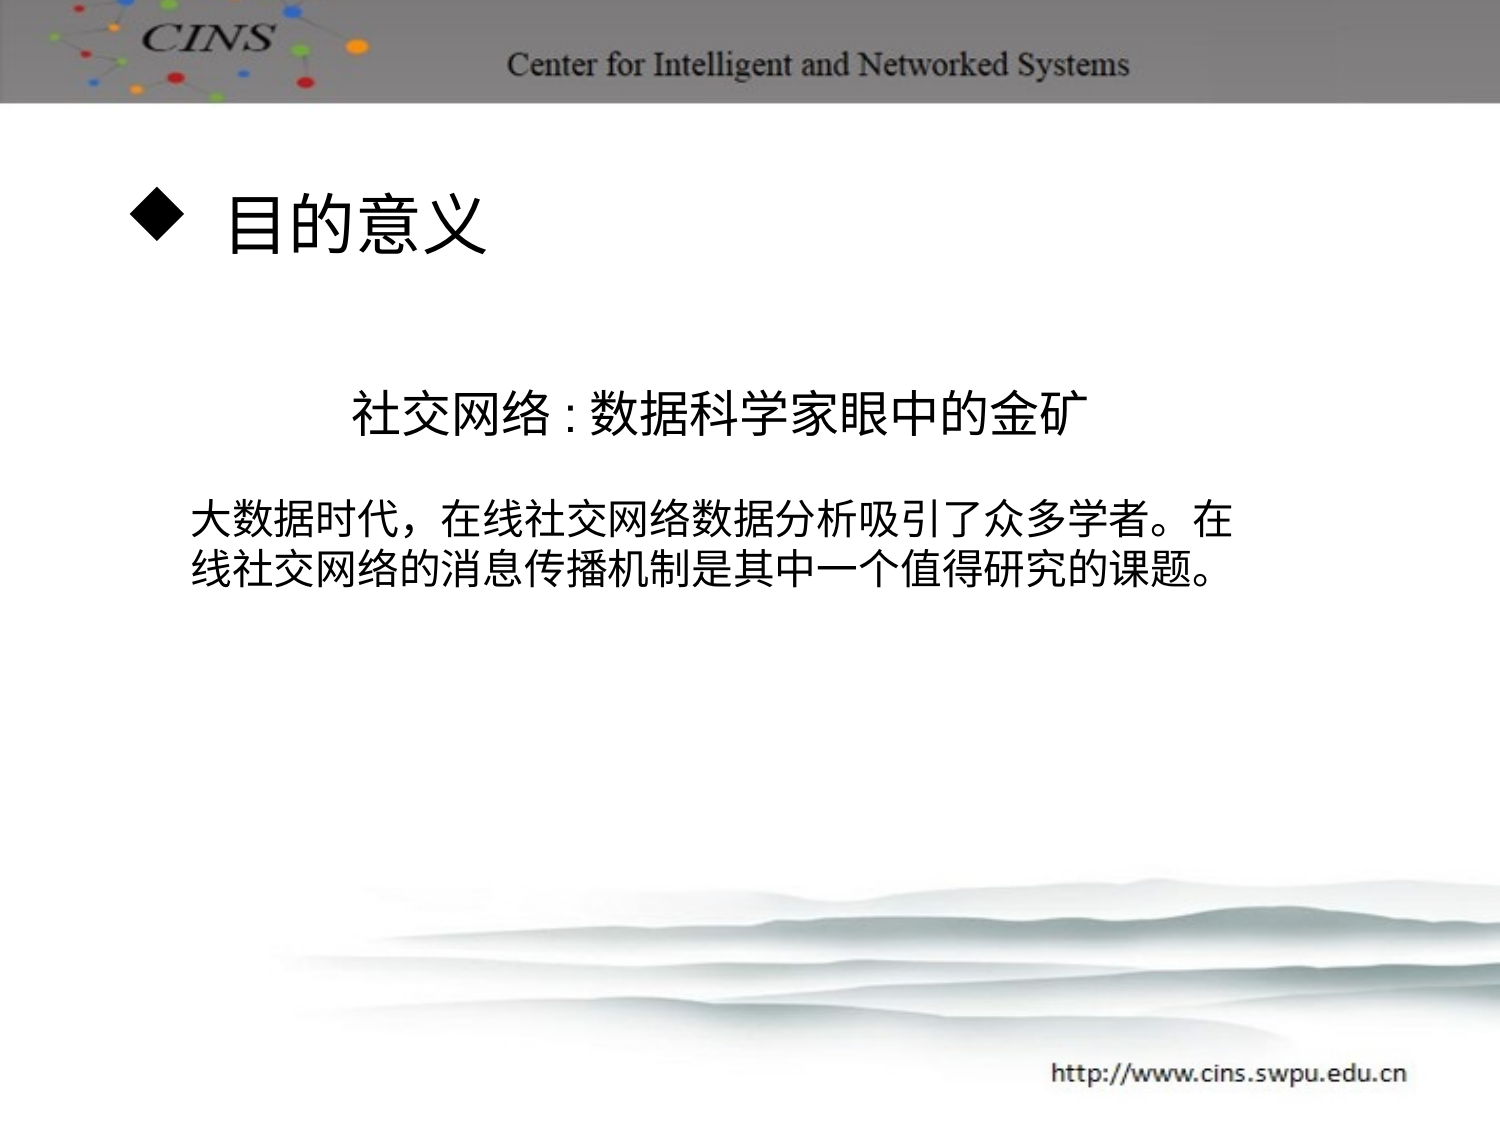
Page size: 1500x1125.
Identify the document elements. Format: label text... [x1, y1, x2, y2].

text_box 目的意义 [70, 175, 821, 271]
text_box 社交网络:数据科学家眼中的金矿 大数据时代，在线社交网络数据分析吸引了众多学者。在线社交网络的消息传播机制是其中一个值得研究的课题。 [175, 375, 1266, 735]
picture [0, 0, 1500, 1125]
